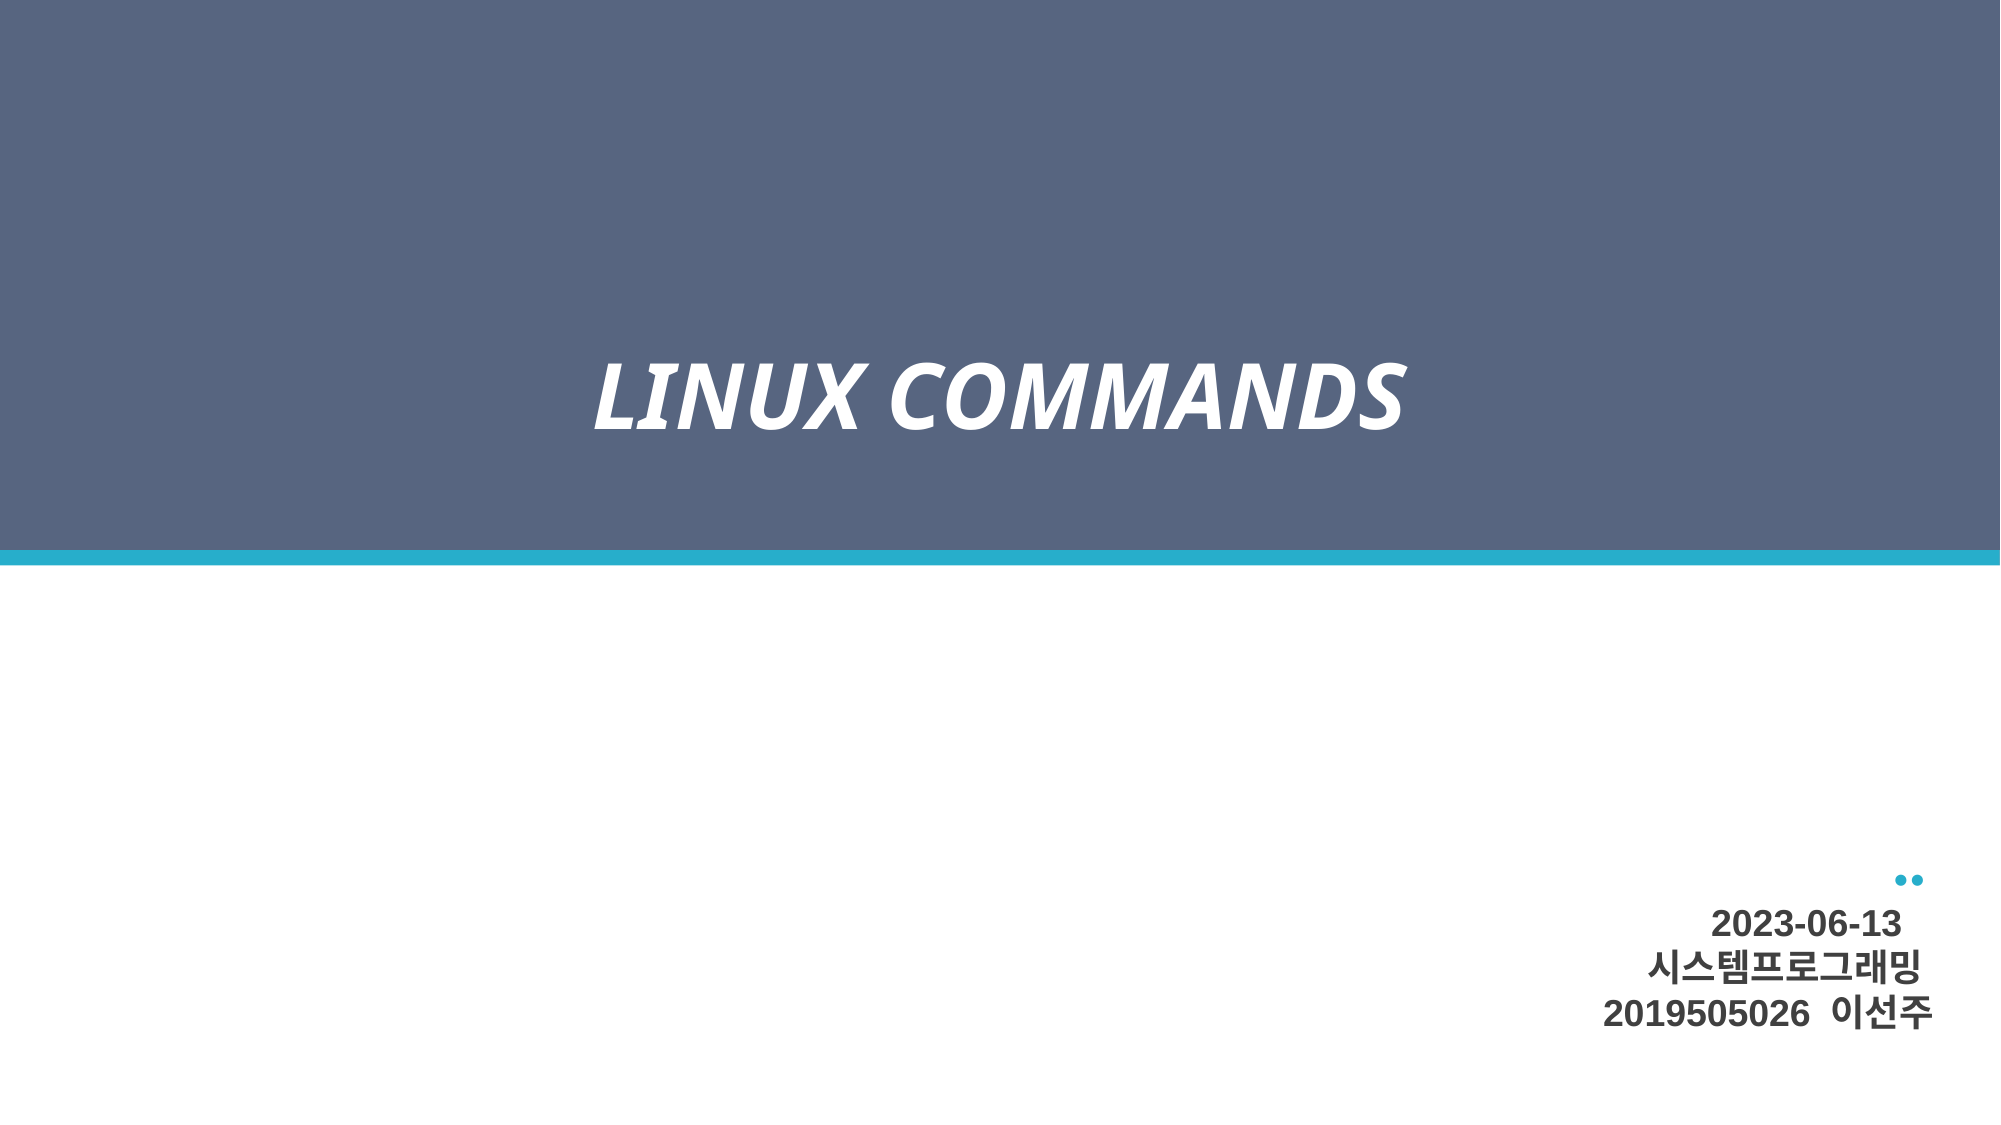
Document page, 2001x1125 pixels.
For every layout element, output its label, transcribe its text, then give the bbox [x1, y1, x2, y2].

text_box ● ● [1879, 862, 1939, 891]
text_box [0, 564, 2000, 1125]
text_box LINUX COMMANDS [382, 275, 1618, 455]
text_box 2023-06-13 시스템프로그래밍 2019505026 이선주 [1532, 891, 1949, 1087]
